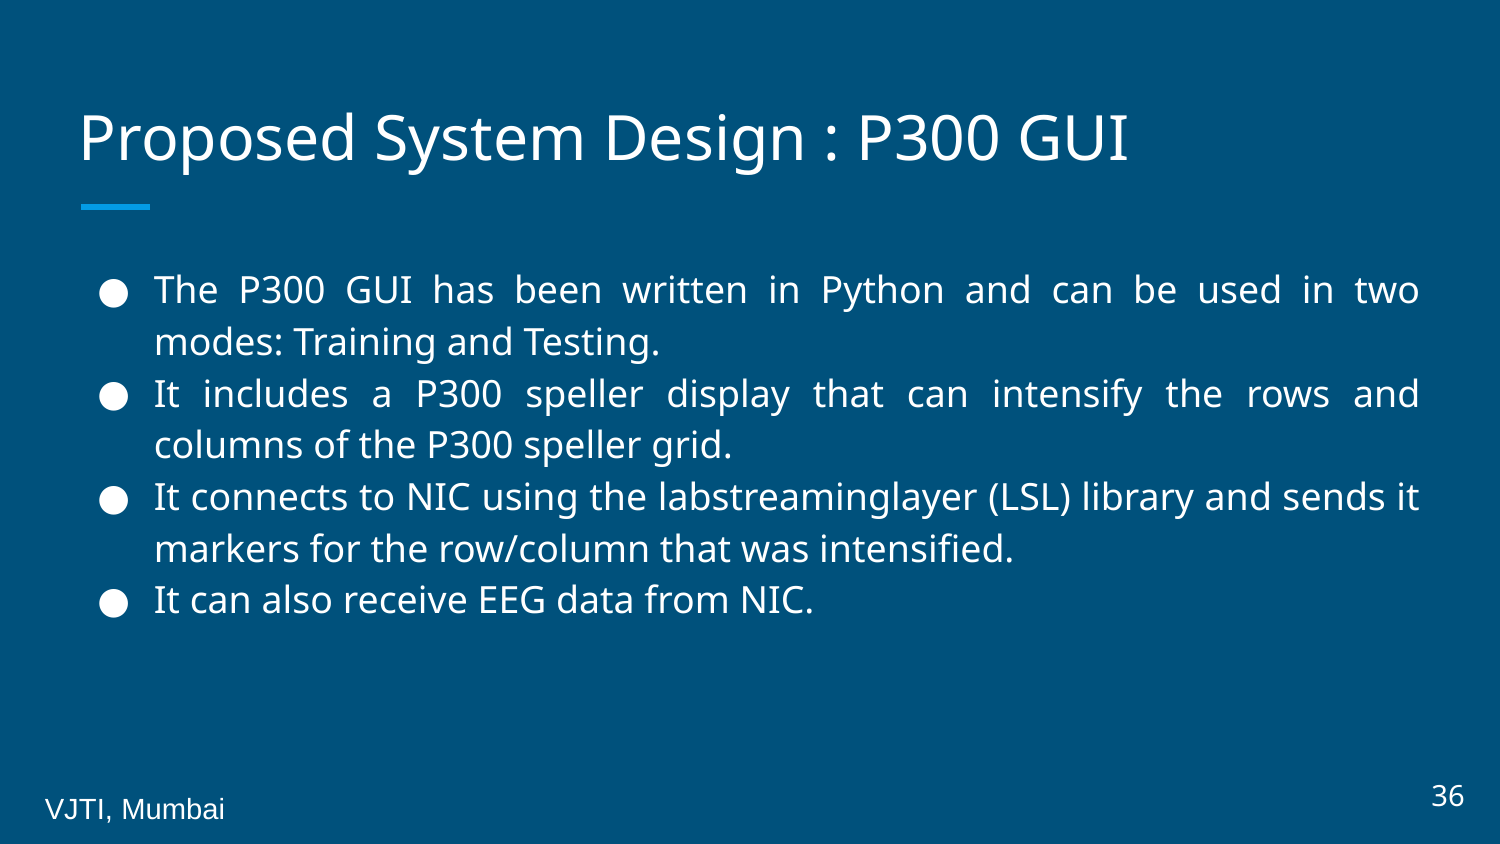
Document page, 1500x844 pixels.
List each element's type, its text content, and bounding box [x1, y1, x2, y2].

title Proposed System Design : P300 GUI [63, 75, 1437, 188]
slide_number 36 [1389, 764, 1480, 830]
list The P300 GUI has been written in Python and can be used in two modes: Training and Testing. It includes a P300 speller display that can intensify the rows and columns of the P300 speller grid. It connects to NIC using the labstreaminglayer (LSL) library and sends it markers for the row/column that was intensified. It can also receive EEG data from NIC. [63, 244, 1437, 750]
